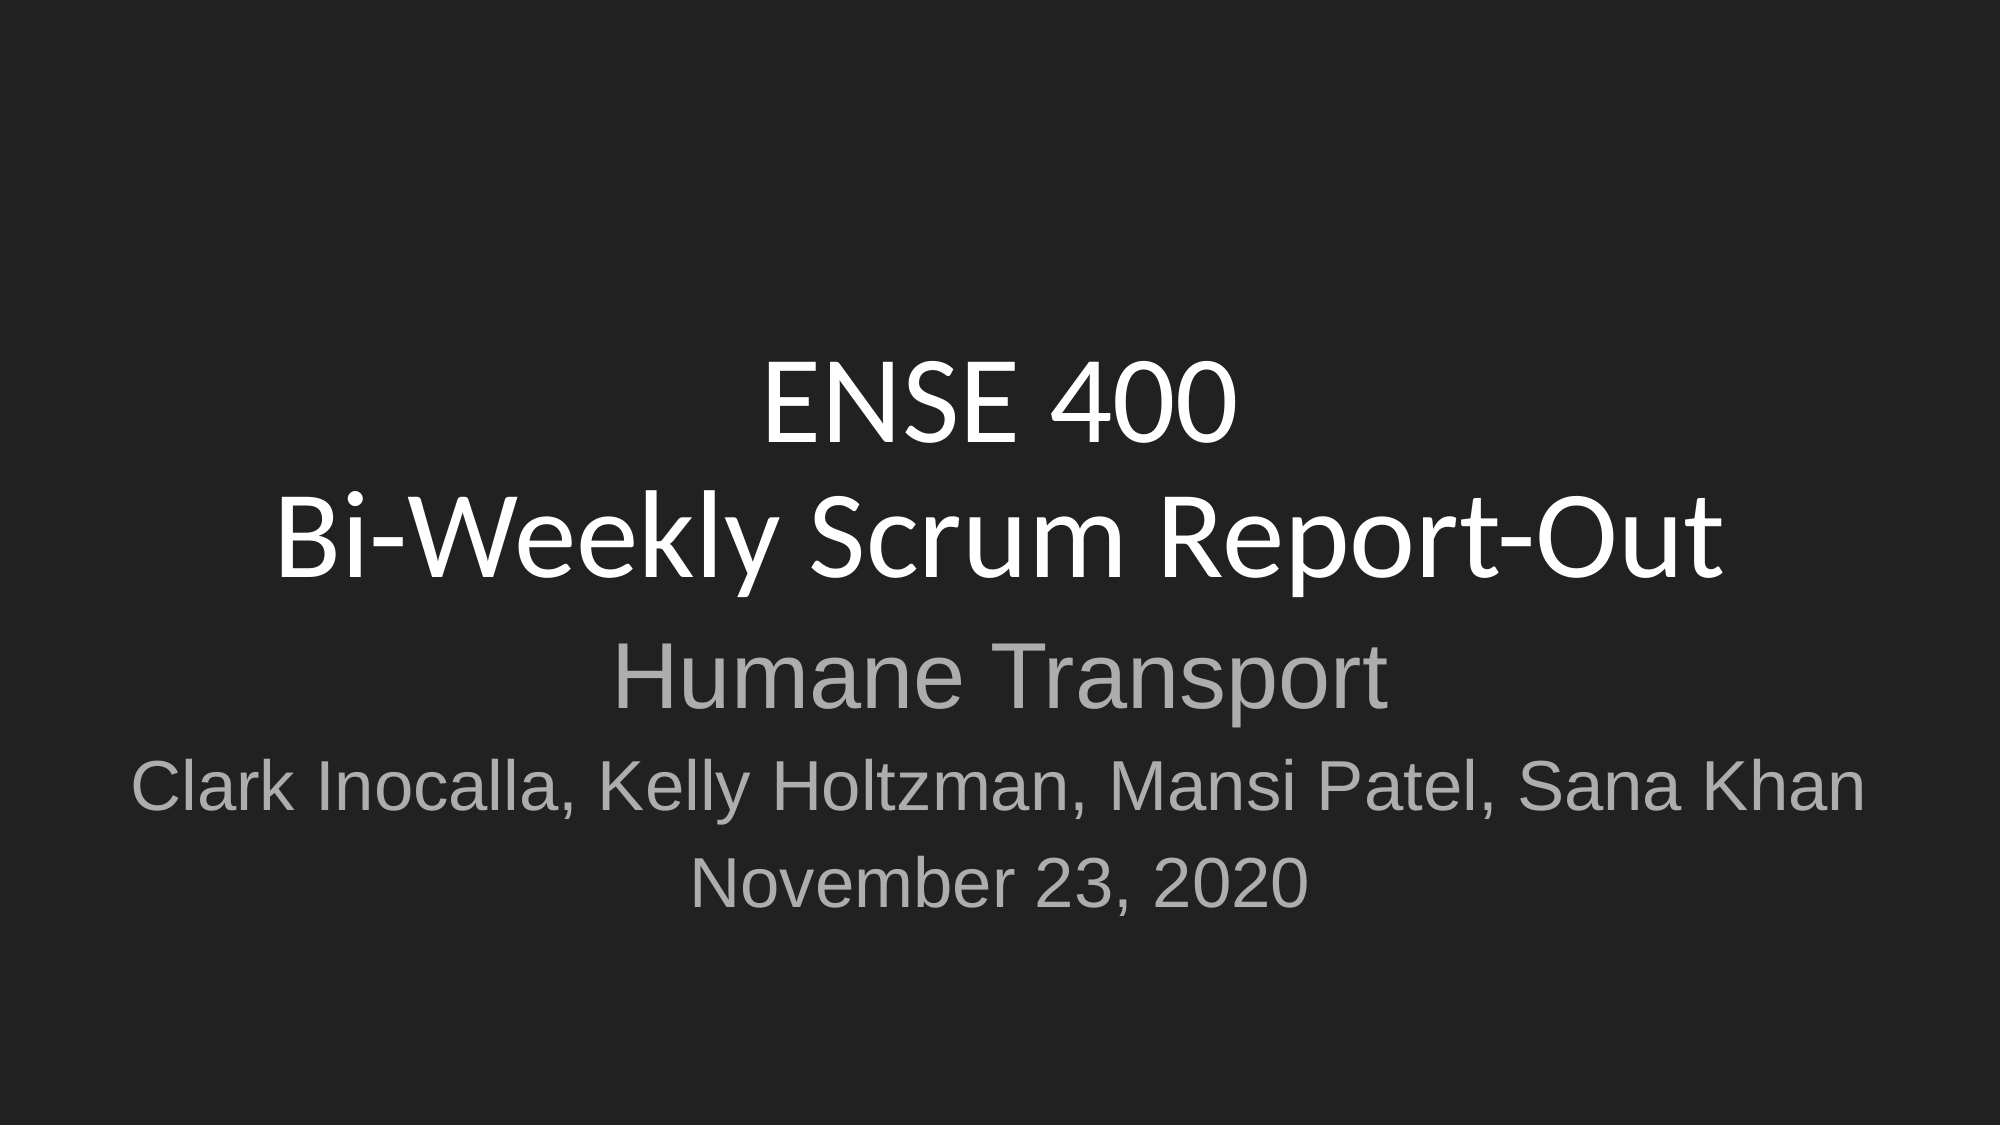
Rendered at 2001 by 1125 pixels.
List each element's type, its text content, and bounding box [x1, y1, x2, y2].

title ENSE 400 Bi-Weekly Scrum Report-Out [68, 162, 1932, 612]
subtitle Humane Transport Clark Inocalla, Kelly Holtzman, Mansi Patel, Sana Khan November 23, 2020 [68, 619, 1932, 794]
